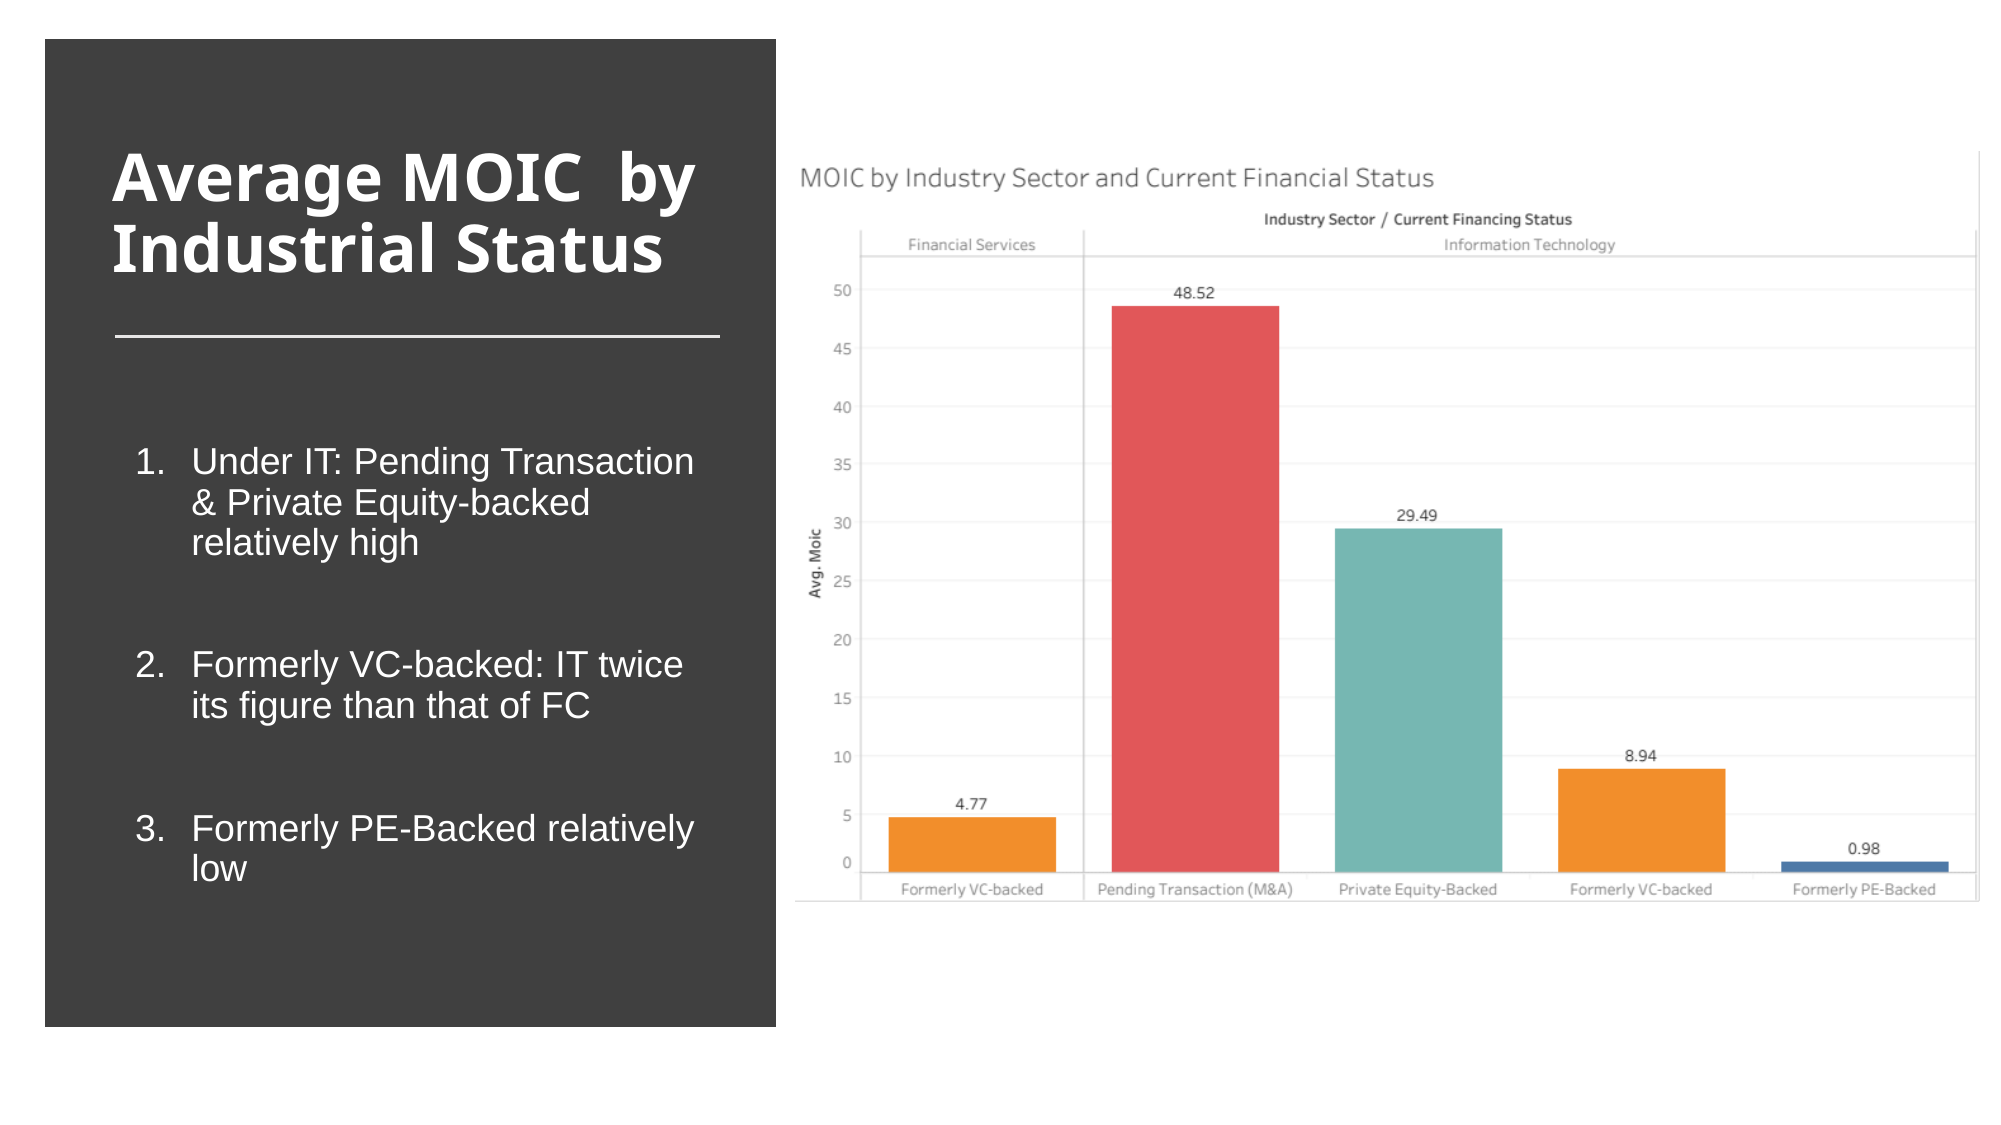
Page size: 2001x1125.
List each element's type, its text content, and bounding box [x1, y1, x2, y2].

list Under IT: Pending Transaction & Private Equity-backed relatively high Formerly VC-backed: IT twice its figure than that of FC Formerly PE-Backed relatively low [120, 434, 725, 940]
picture [794, 151, 1981, 902]
title Average MOIC by Industrial Status [97, 105, 725, 326]
text_box [54, 49, 767, 1018]
